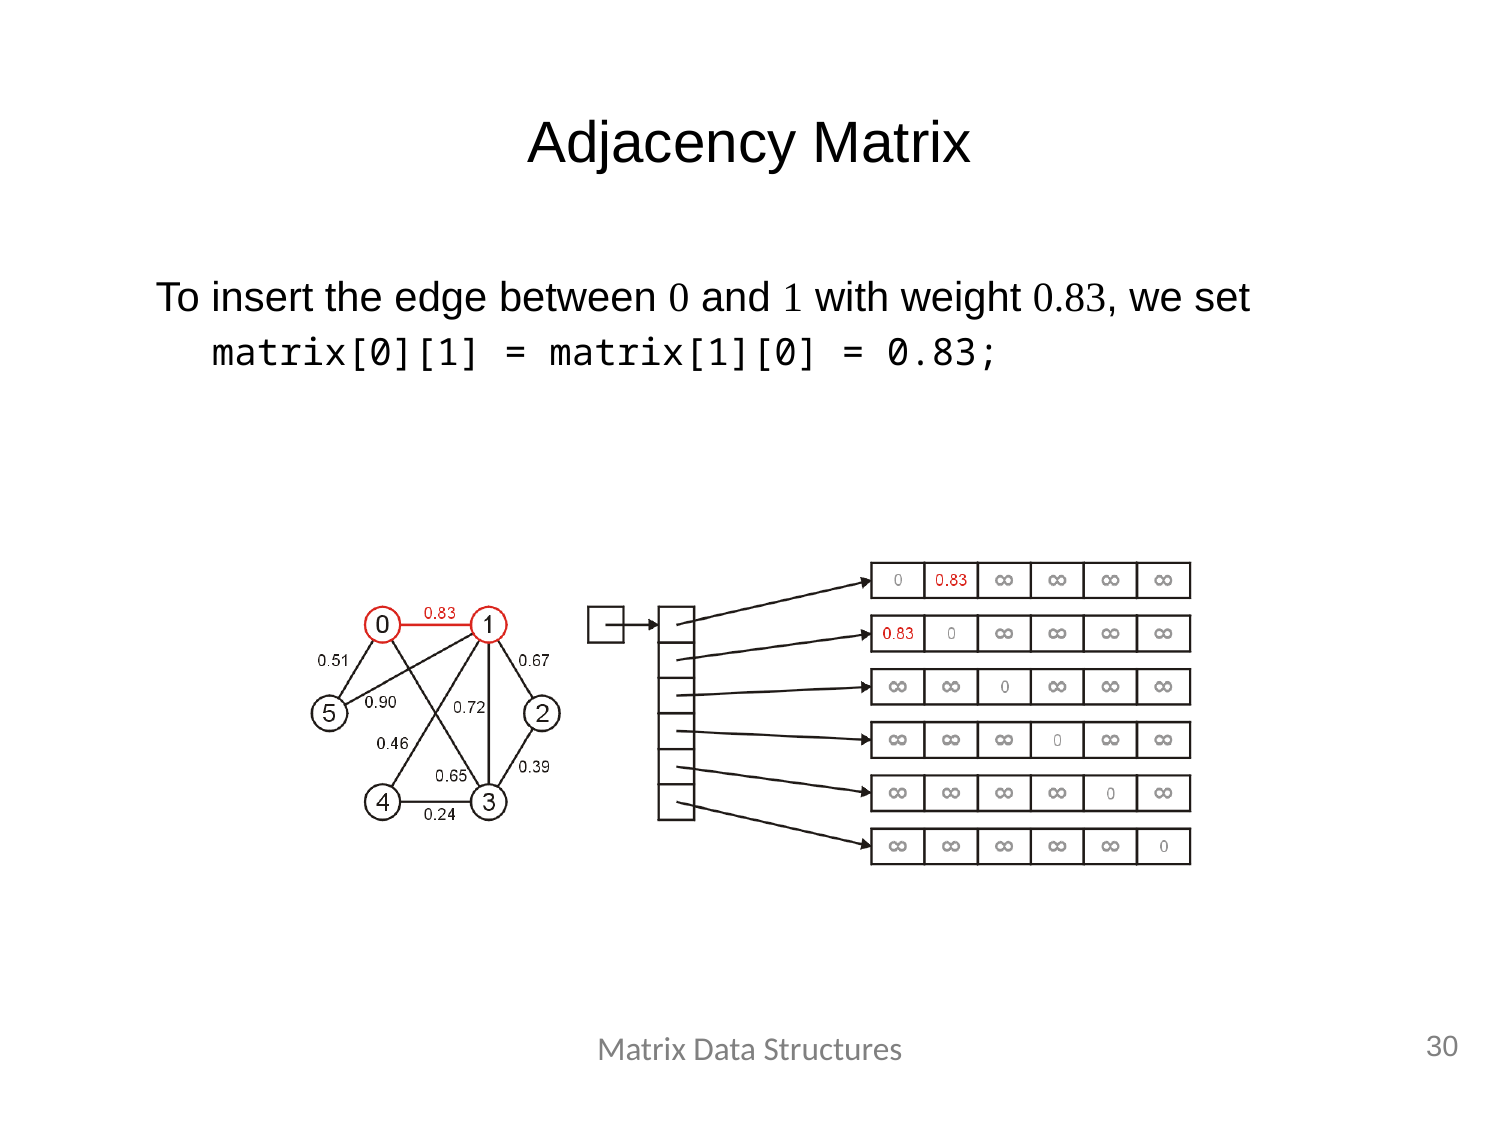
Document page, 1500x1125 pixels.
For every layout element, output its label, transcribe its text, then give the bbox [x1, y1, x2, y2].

list To insert the edge between 0 and 1 with weight 0.83, we set matrix[0][1] = matrix[1][0] = 0.83; [74, 262, 1426, 1006]
picture [304, 556, 1196, 870]
title Adjacency Matrix [74, 44, 1426, 233]
